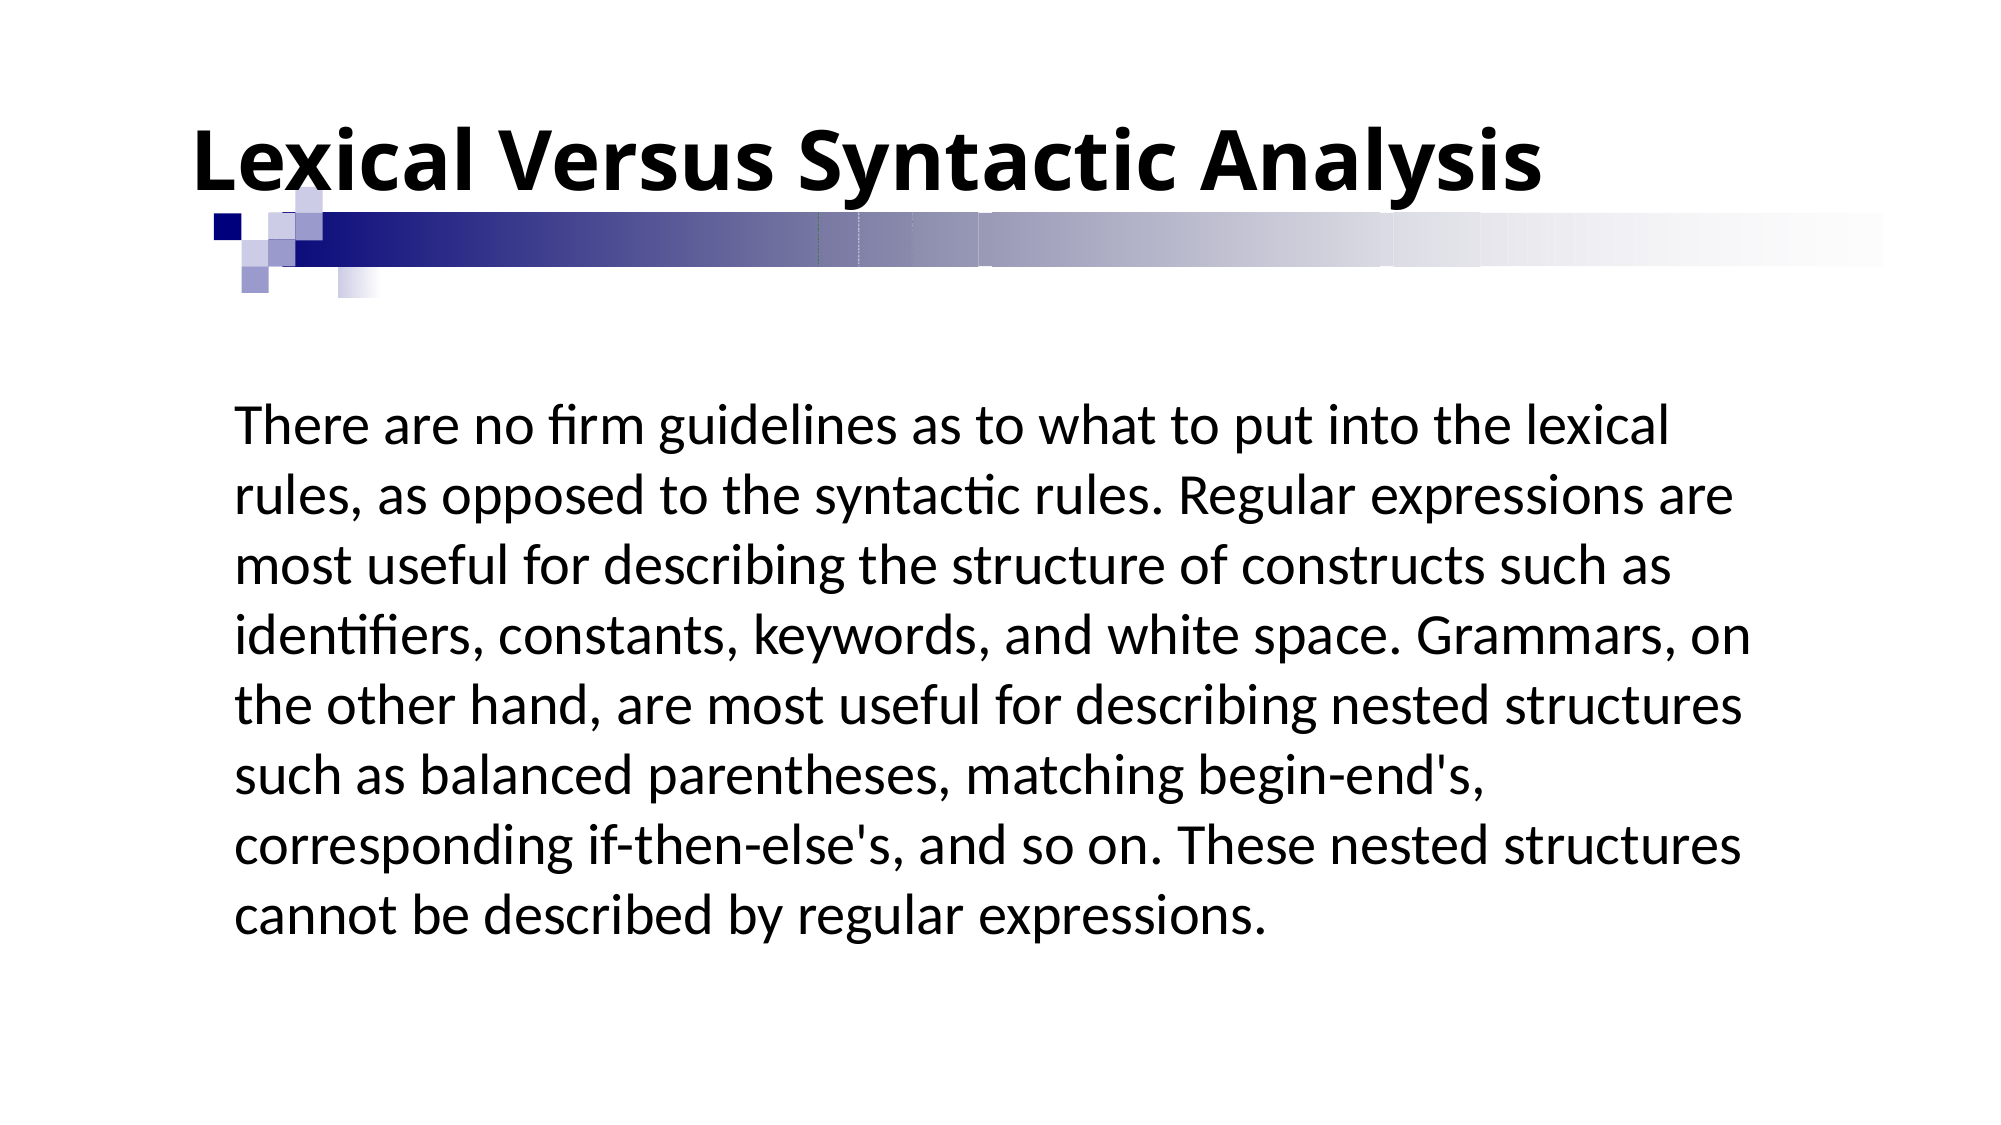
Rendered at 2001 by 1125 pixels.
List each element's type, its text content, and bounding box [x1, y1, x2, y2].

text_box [213, 186, 1883, 293]
text_box [338, 293, 380, 298]
text_box There are no firm guidelines as to what to put into the lexical rules, as opposed to the syntactic rules. Regular expressions are most useful for describing the structure of constructs such as identifiers, constants, keywords, and white space. Grammars, on the other hand, are most useful for describing nested structures such as balanced parentheses, matching begin-end's, corresponding if-then-else's, and so on. These nested structures cannot be described by regular expressions. [219, 378, 1823, 954]
title Lexical Versus Syntactic Analysis [147, 68, 1588, 258]
